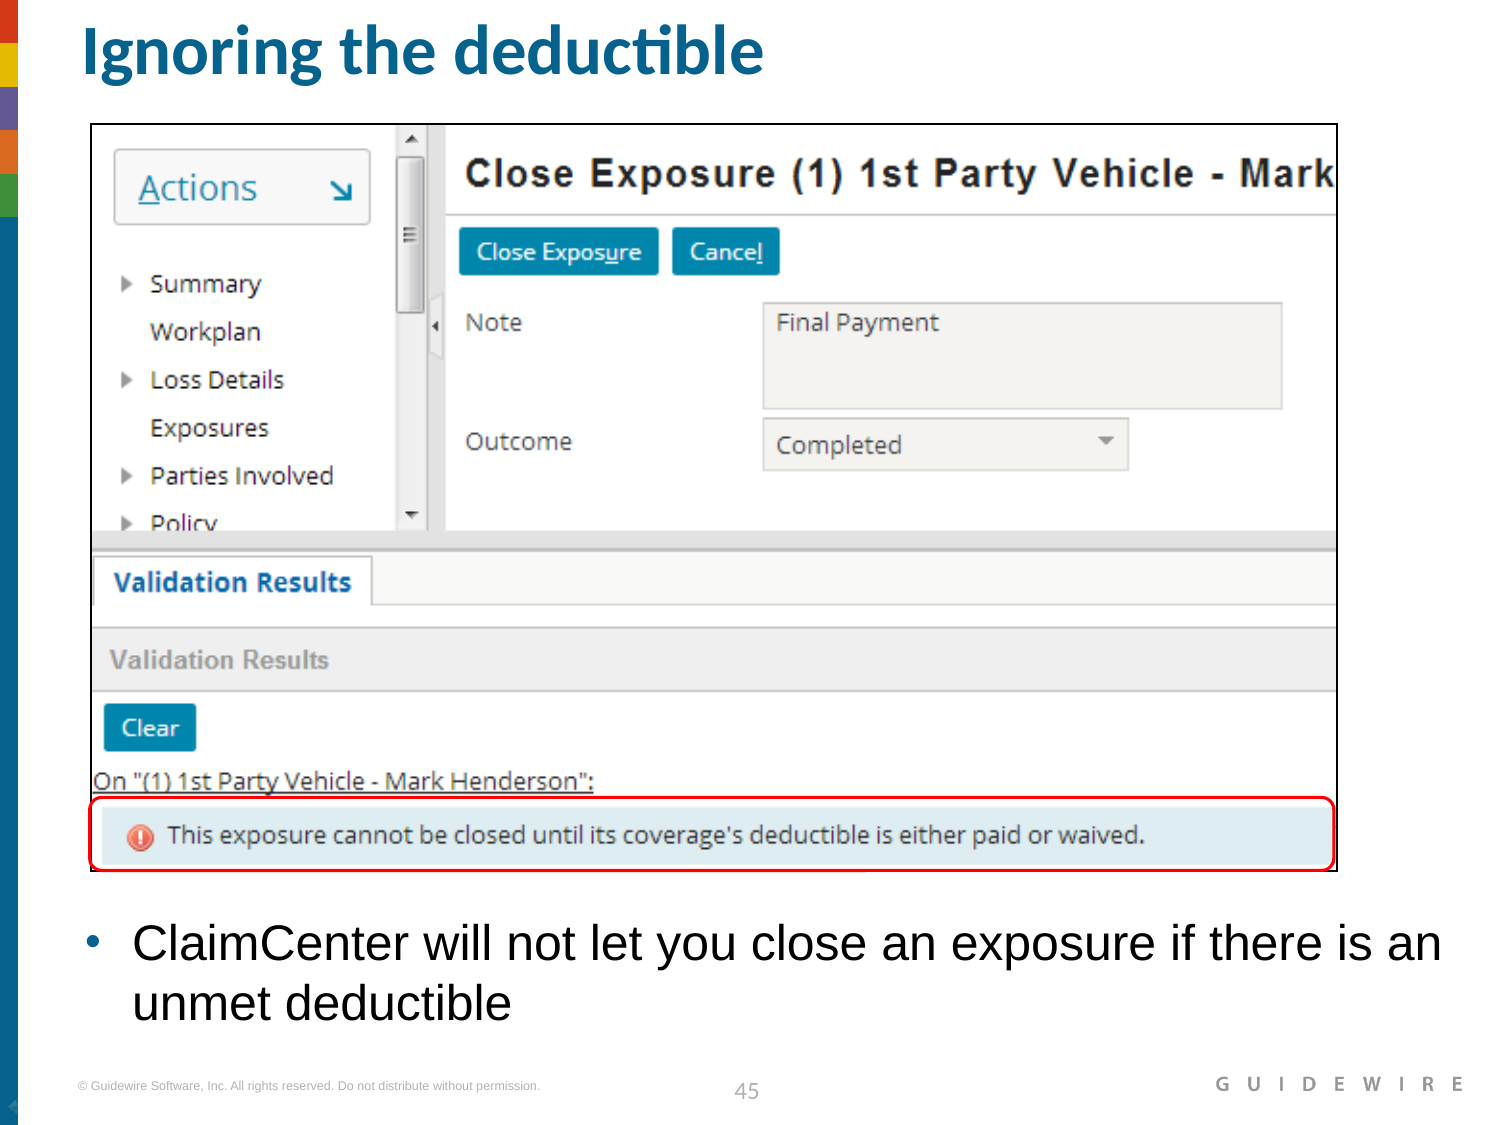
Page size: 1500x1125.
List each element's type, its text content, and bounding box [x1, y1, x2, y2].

picture [1215, 1073, 1480, 1096]
list ClaimCenter will not let you close an exposure if there is an unmet deductible [85, 910, 1450, 1056]
picture [0, 0, 18, 216]
title Ignoring the deductible [81, 19, 1446, 142]
picture [10, 1101, 18, 1111]
picture [91, 124, 1337, 871]
